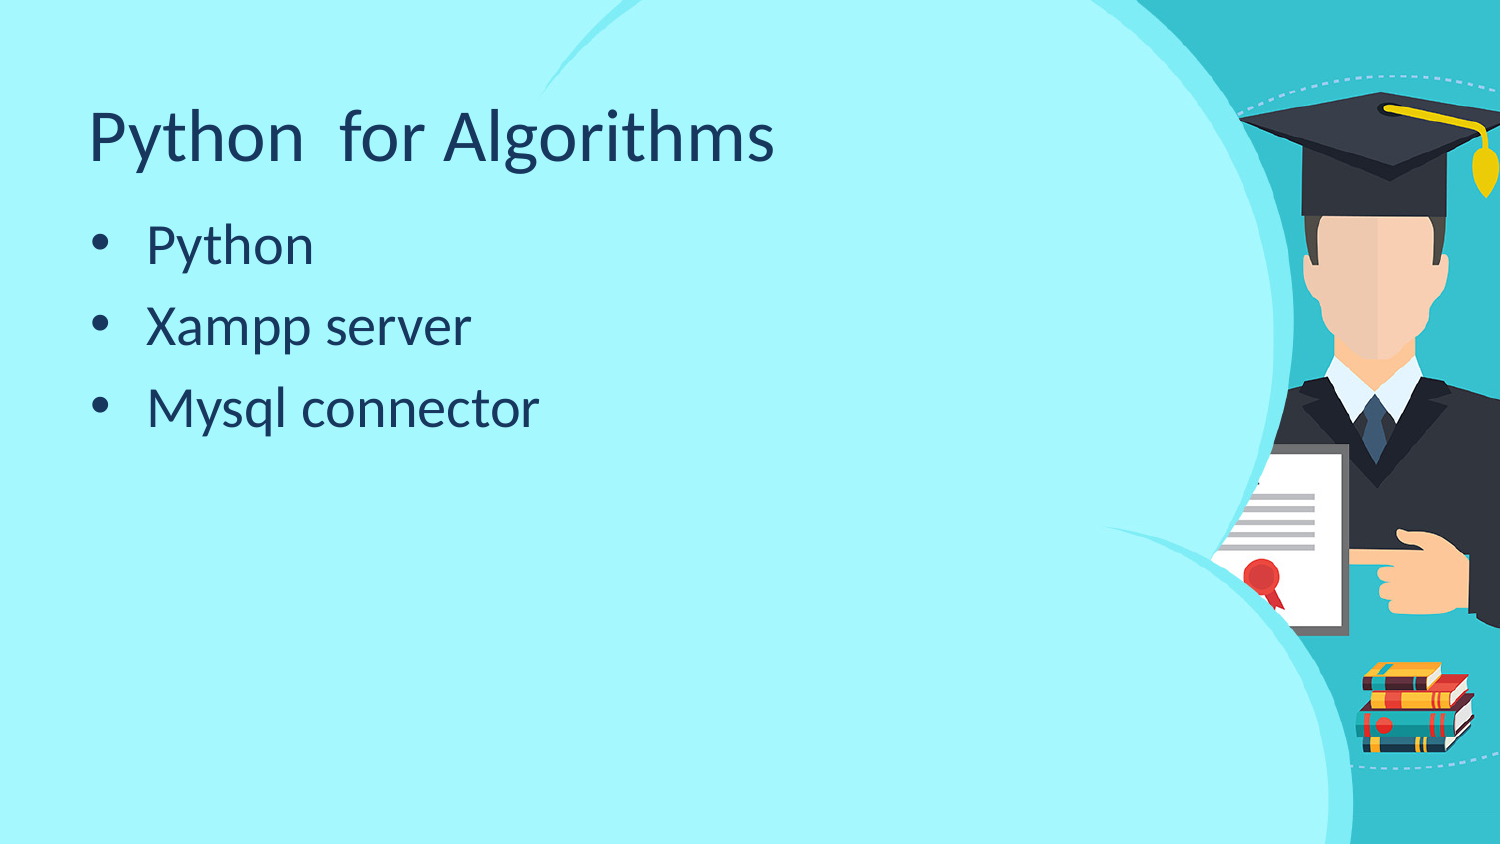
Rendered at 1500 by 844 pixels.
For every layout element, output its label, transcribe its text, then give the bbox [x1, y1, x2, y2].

list Python Xampp server Mysql connector [75, 198, 1102, 774]
picture [0, 0, 1500, 844]
title Python for Algorithms [73, 71, 1106, 191]
